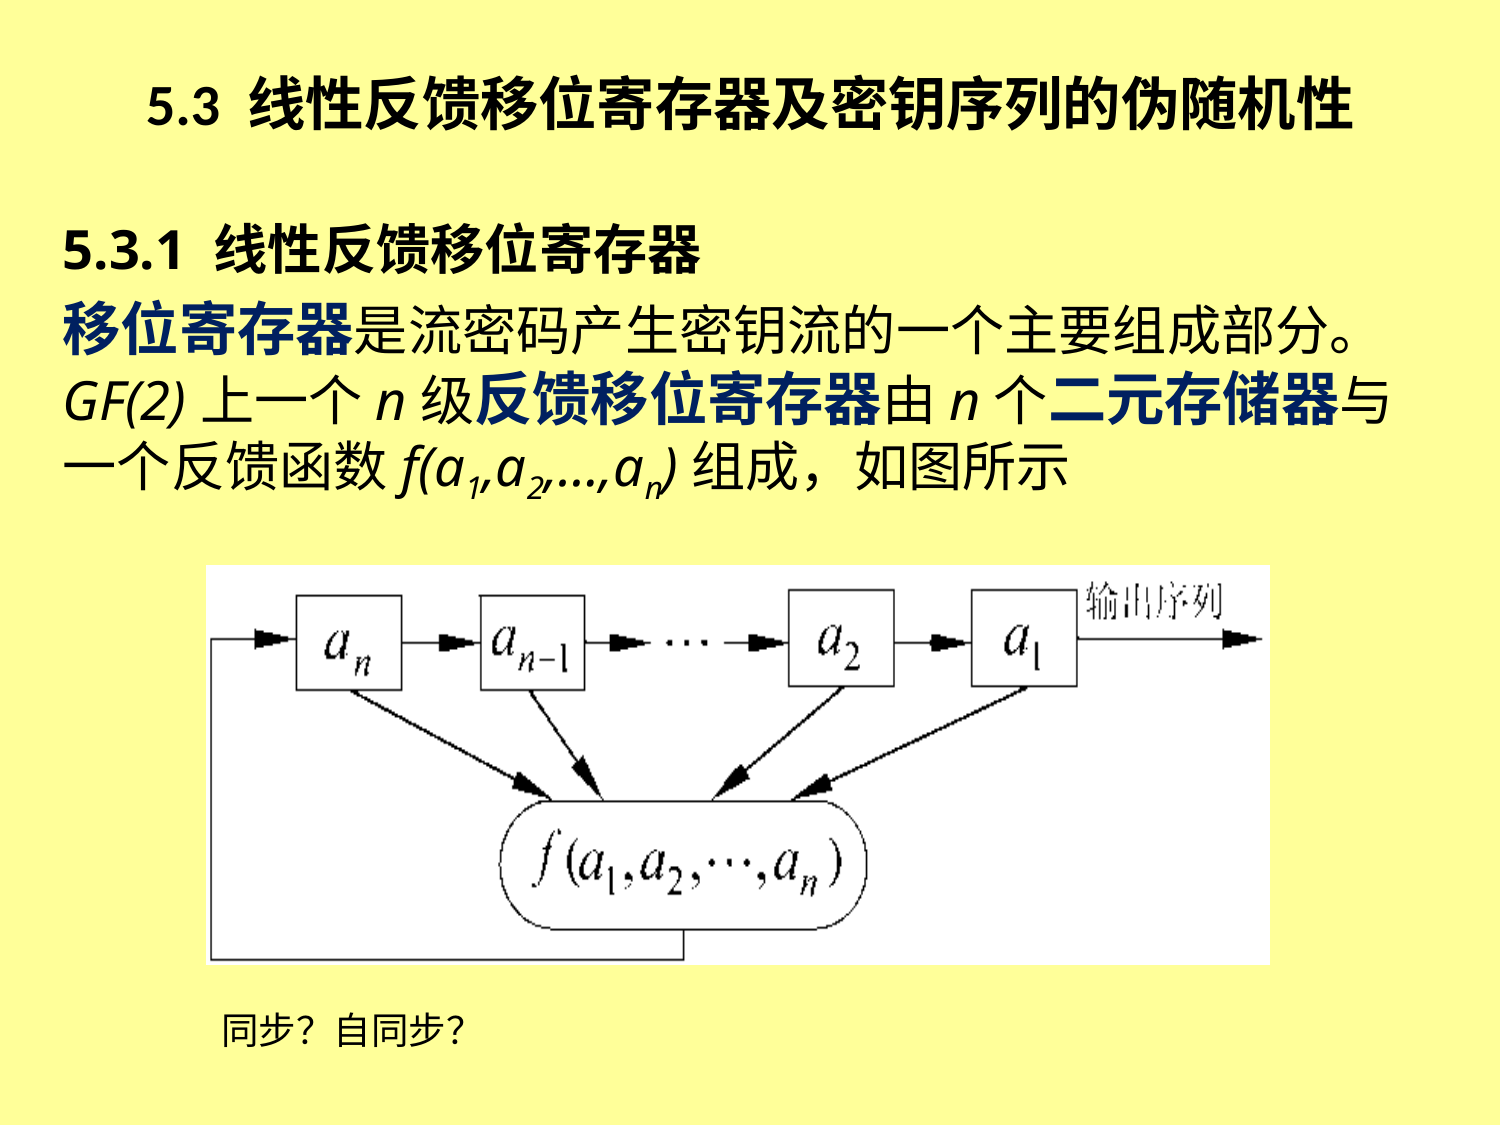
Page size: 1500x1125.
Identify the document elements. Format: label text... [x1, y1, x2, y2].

title 5.3 线性反馈移位寄存器及密钥序列的伪随机性 [112, 20, 1388, 185]
text_box 同步？自同步？ [206, 999, 928, 1060]
picture [206, 565, 1270, 965]
list 5.3.1 线性反馈移位寄存器 移位寄存器是流密码产生密钥流的一个主要组成部分。GF(2)上一个n级反馈移位寄存器由n个二元存储器与一个反馈函数f(a1,a2,…,an)组成，如图所示 [47, 208, 1436, 539]
